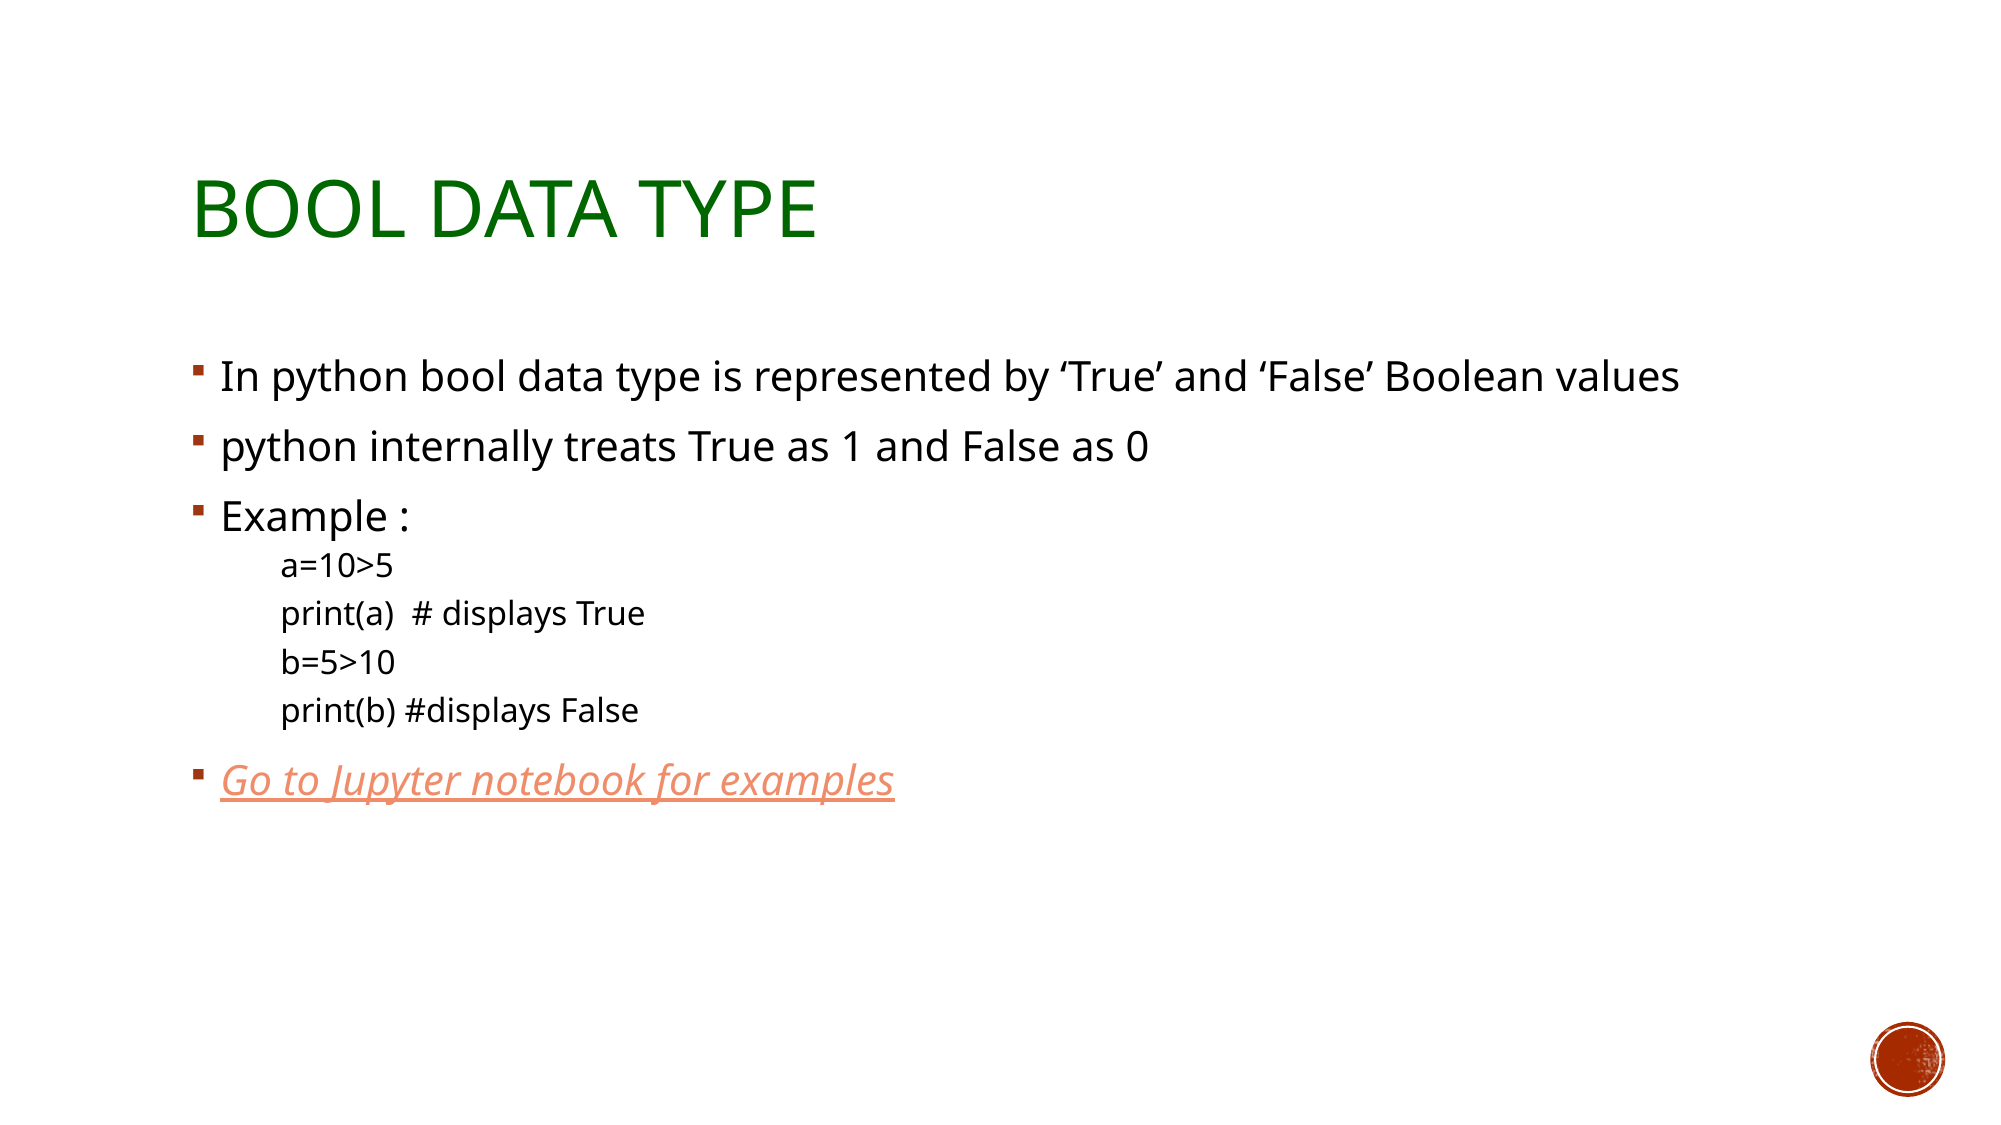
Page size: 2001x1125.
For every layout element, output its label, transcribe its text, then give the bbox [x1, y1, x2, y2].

title bool Data Type [175, 79, 1826, 344]
list In python bool data type is represented by ‘True’ and ‘False’ Boolean values python internally treats True as 1 and False as 0 Example : a=10>5 print(a) # displays True b=5>10 print(b) #displays False Go to Jupyter notebook for examples [175, 348, 1826, 1013]
